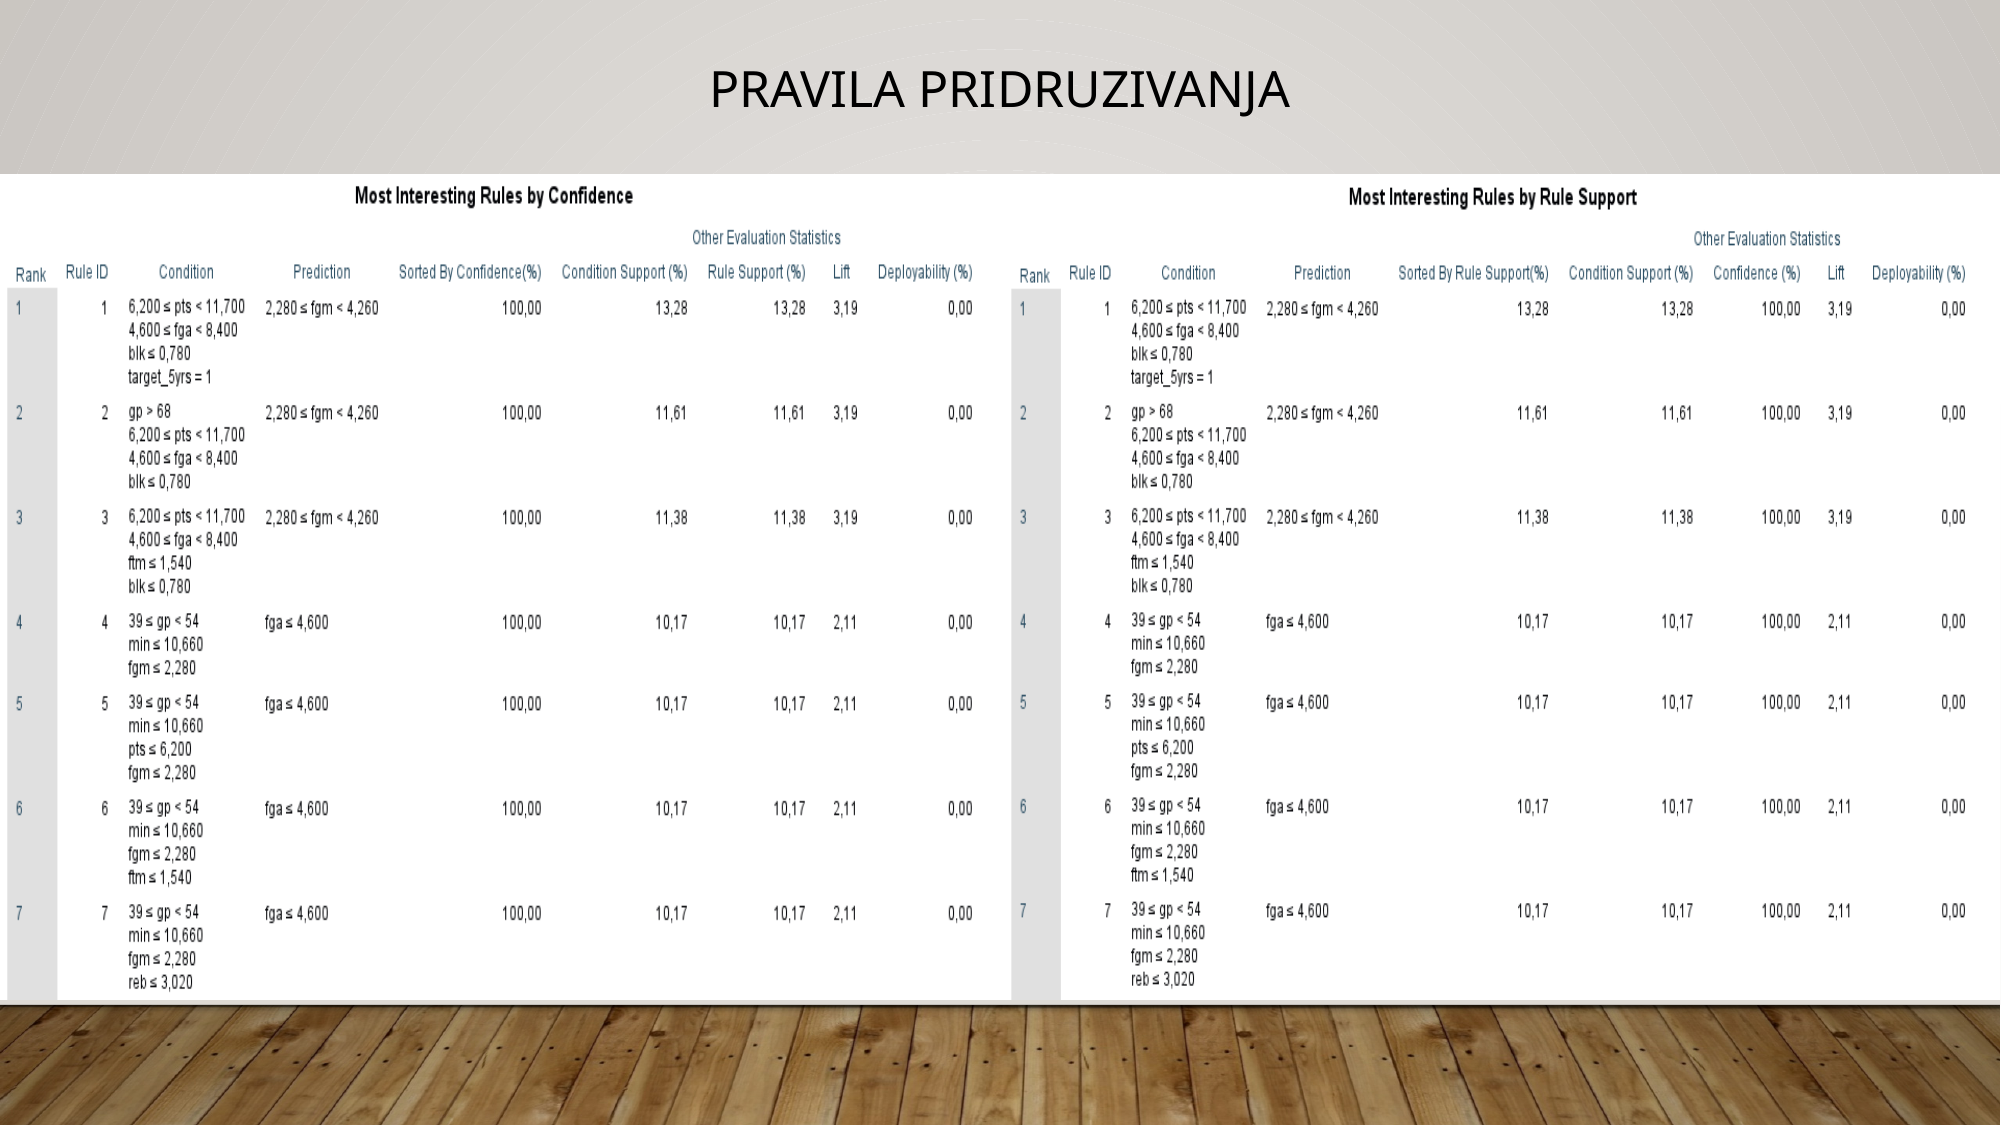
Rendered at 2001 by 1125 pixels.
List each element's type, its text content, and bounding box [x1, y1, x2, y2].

picture [0, 1005, 2000, 1125]
picture [0, 174, 2000, 1000]
text_box PRAVILA PRIDRUZIVANJA [448, 49, 1552, 125]
